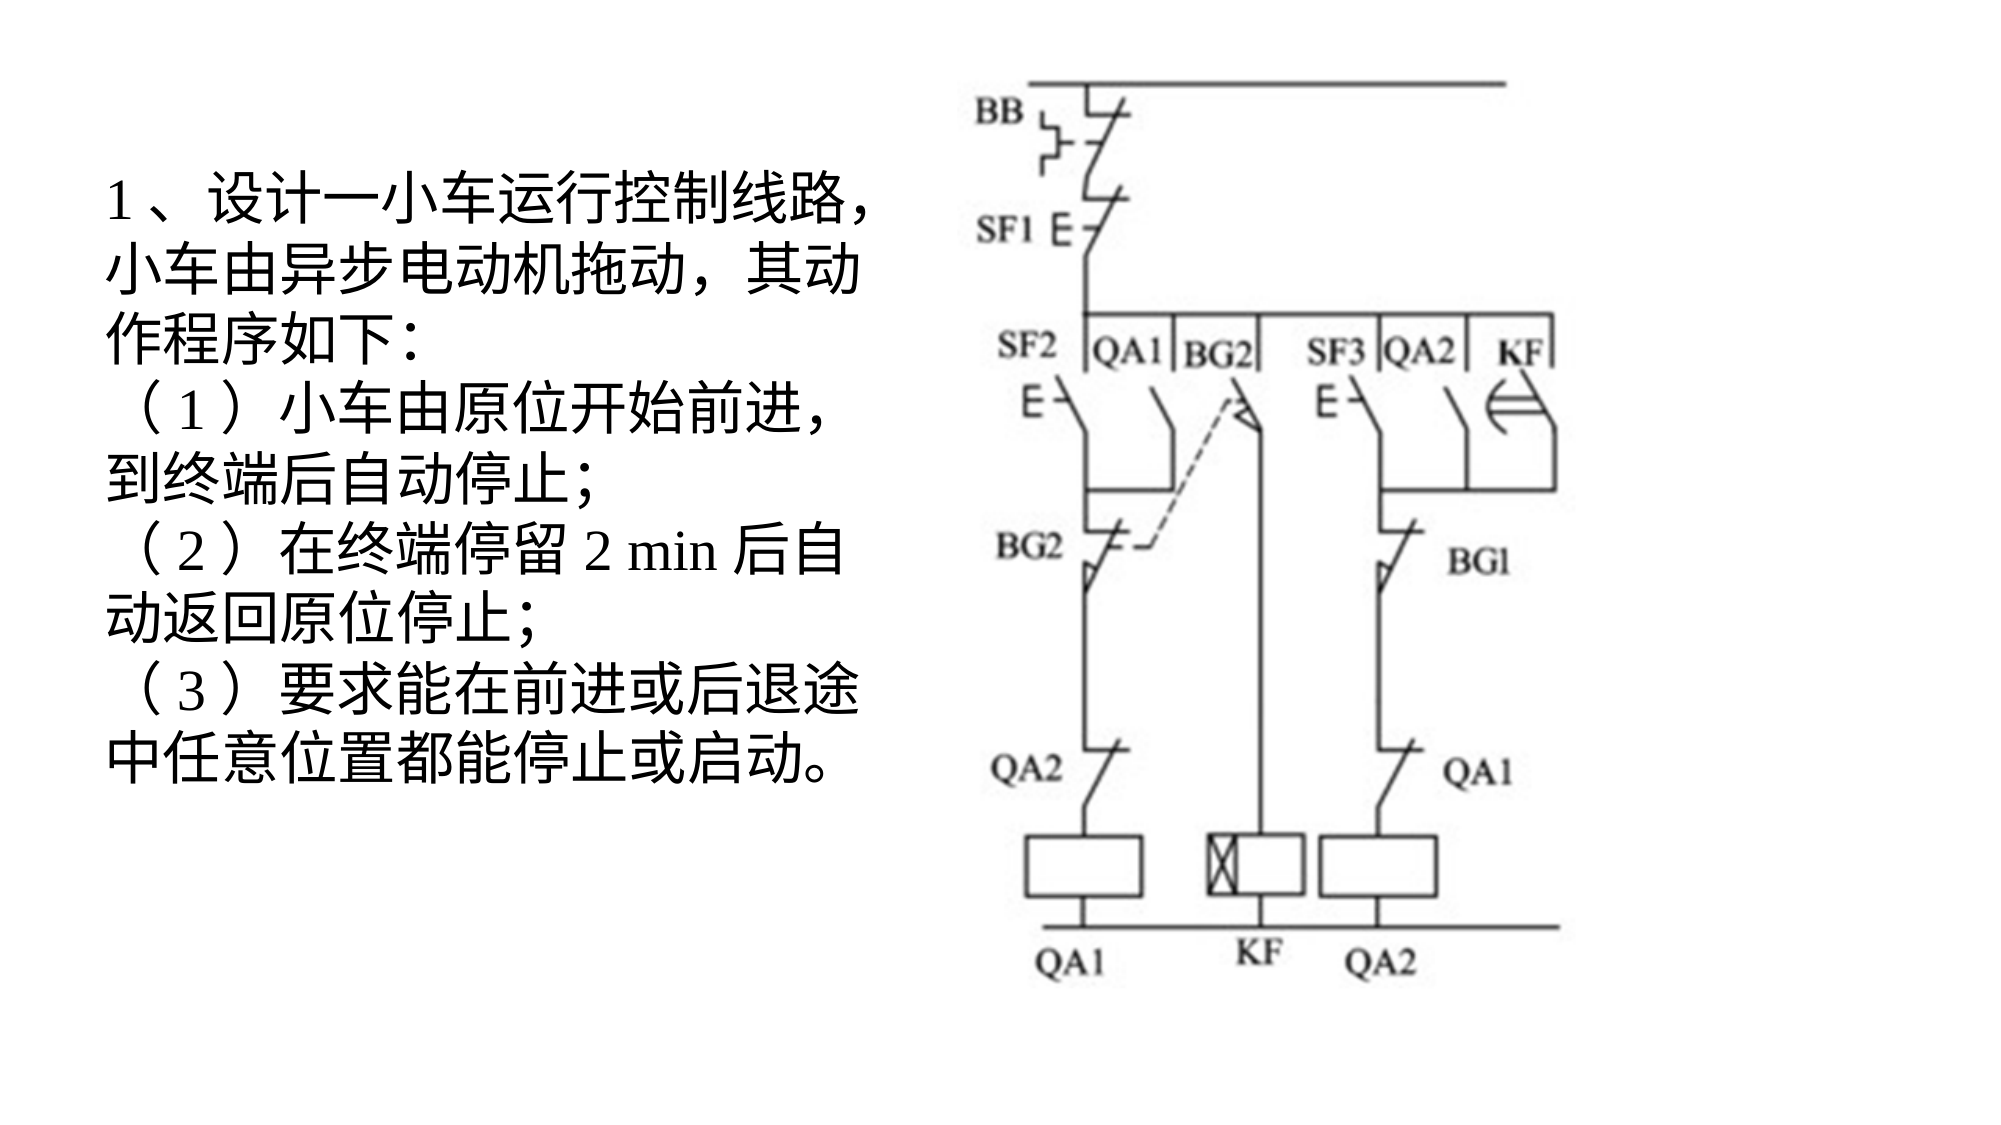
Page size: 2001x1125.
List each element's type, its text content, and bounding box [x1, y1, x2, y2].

text_box 1、设计一小车运行控制线路，小车由异步电动机拖动，其动作程序如下： （1）小车由原位开始前进，到终端后自动停止； （2）在终端停留2 min后自动返回原位停止； （3）要求能在前进或后退途中任意位置都能停止或启动。 [89, 154, 900, 799]
picture [928, 67, 1707, 993]
